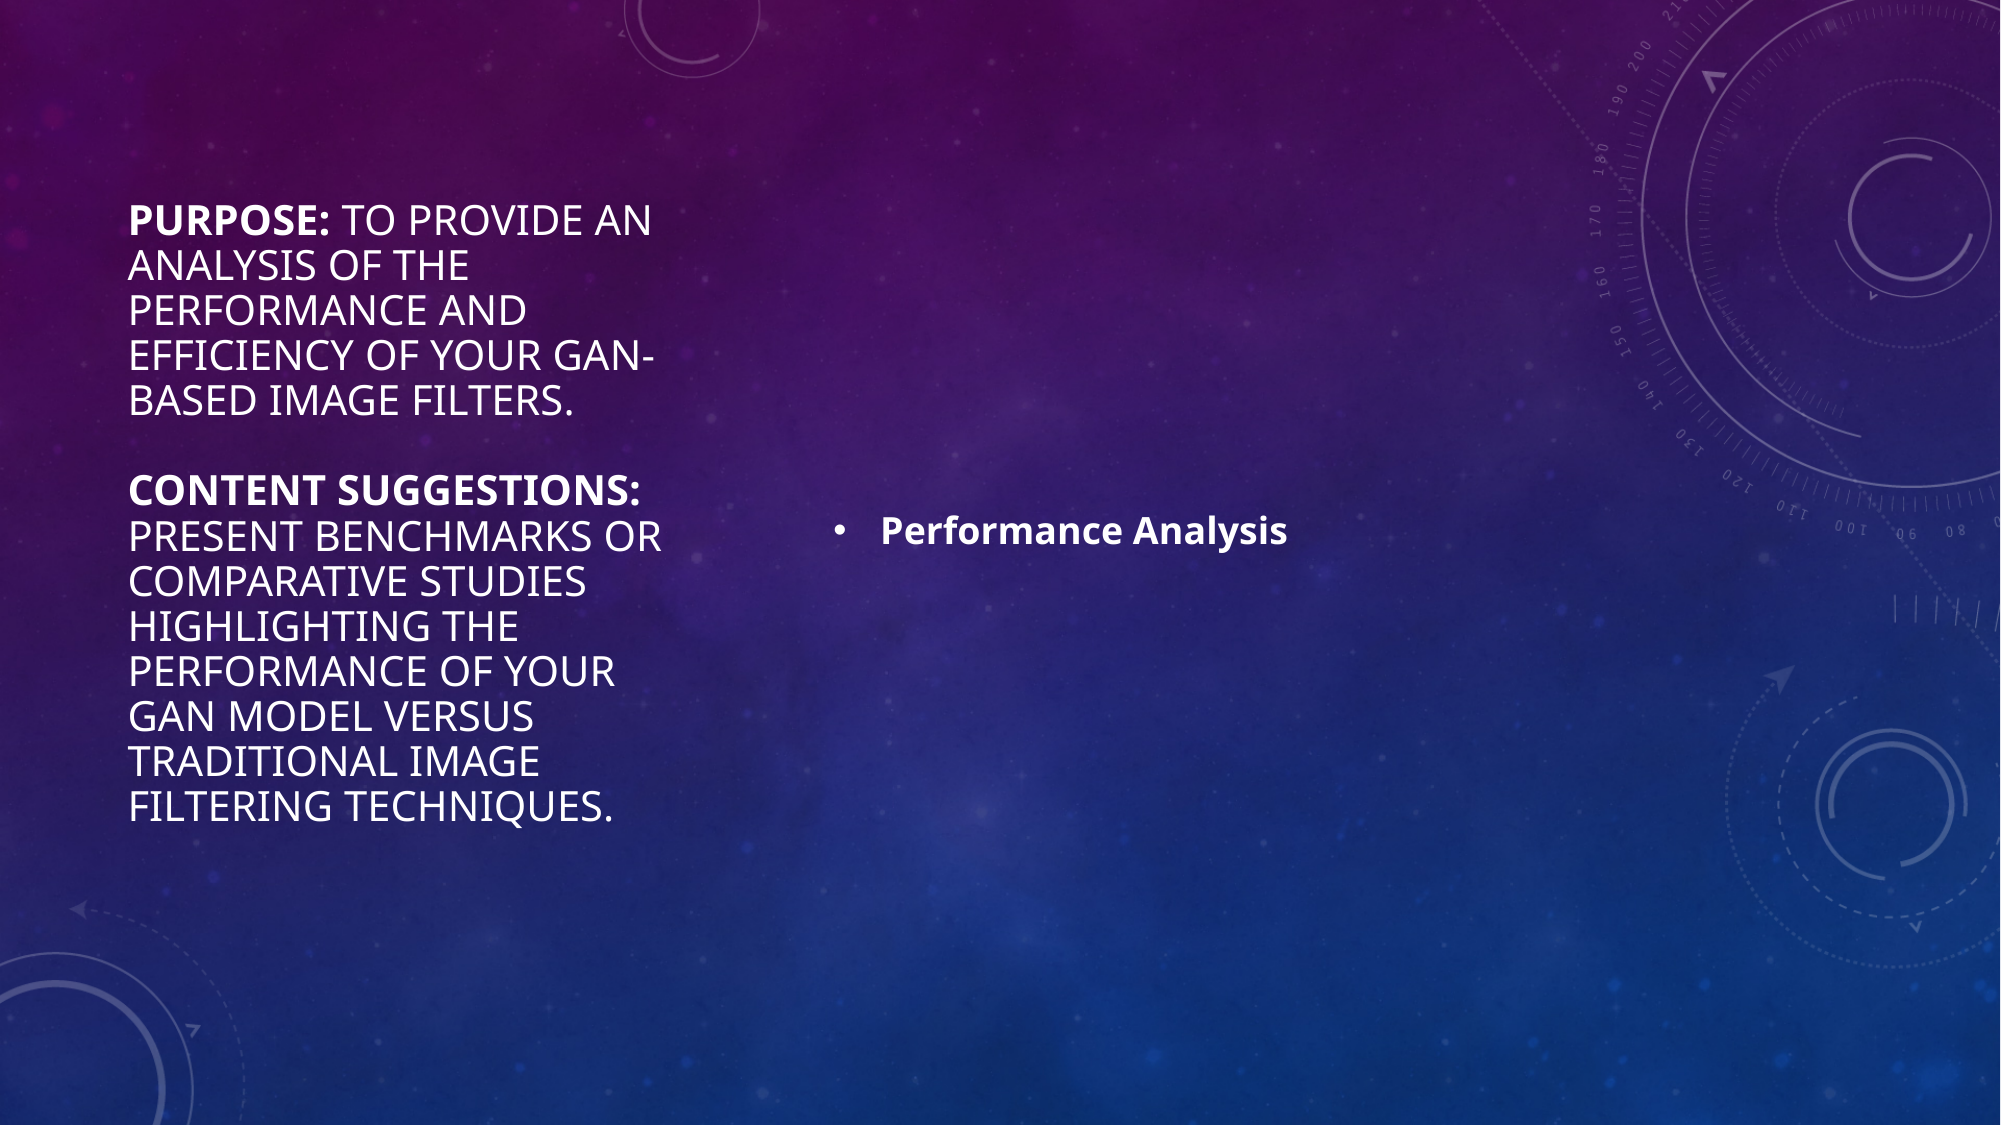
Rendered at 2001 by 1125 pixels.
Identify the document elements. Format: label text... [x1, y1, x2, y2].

title Purpose: To provide an analysis of the performance and efficiency of your GAN-based image filters. Content Suggestions: Present benchmarks or comparative studies highlighting the performance of your GAN model versus traditional image filtering techniques. [112, 188, 713, 937]
list Performance Analysis [818, 188, 1888, 937]
picture [0, 0, 2001, 1125]
